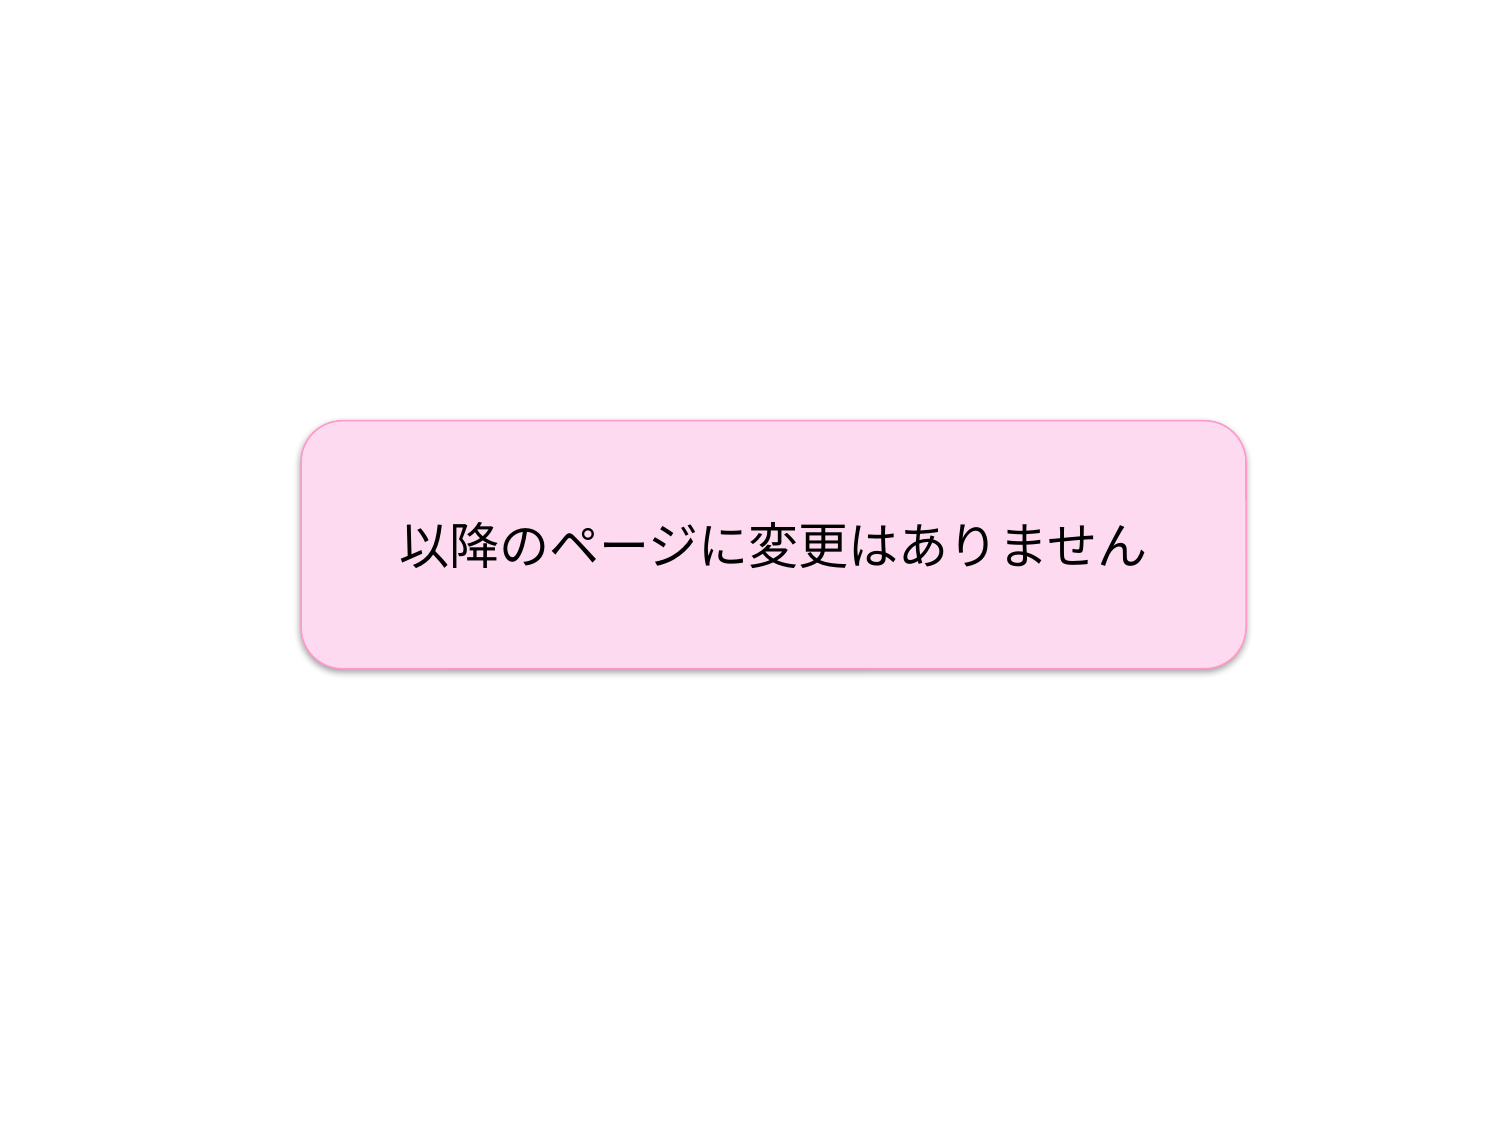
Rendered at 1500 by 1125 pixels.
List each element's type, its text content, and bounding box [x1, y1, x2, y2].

text_box 以降のページに変更はありません [300, 419, 1247, 670]
